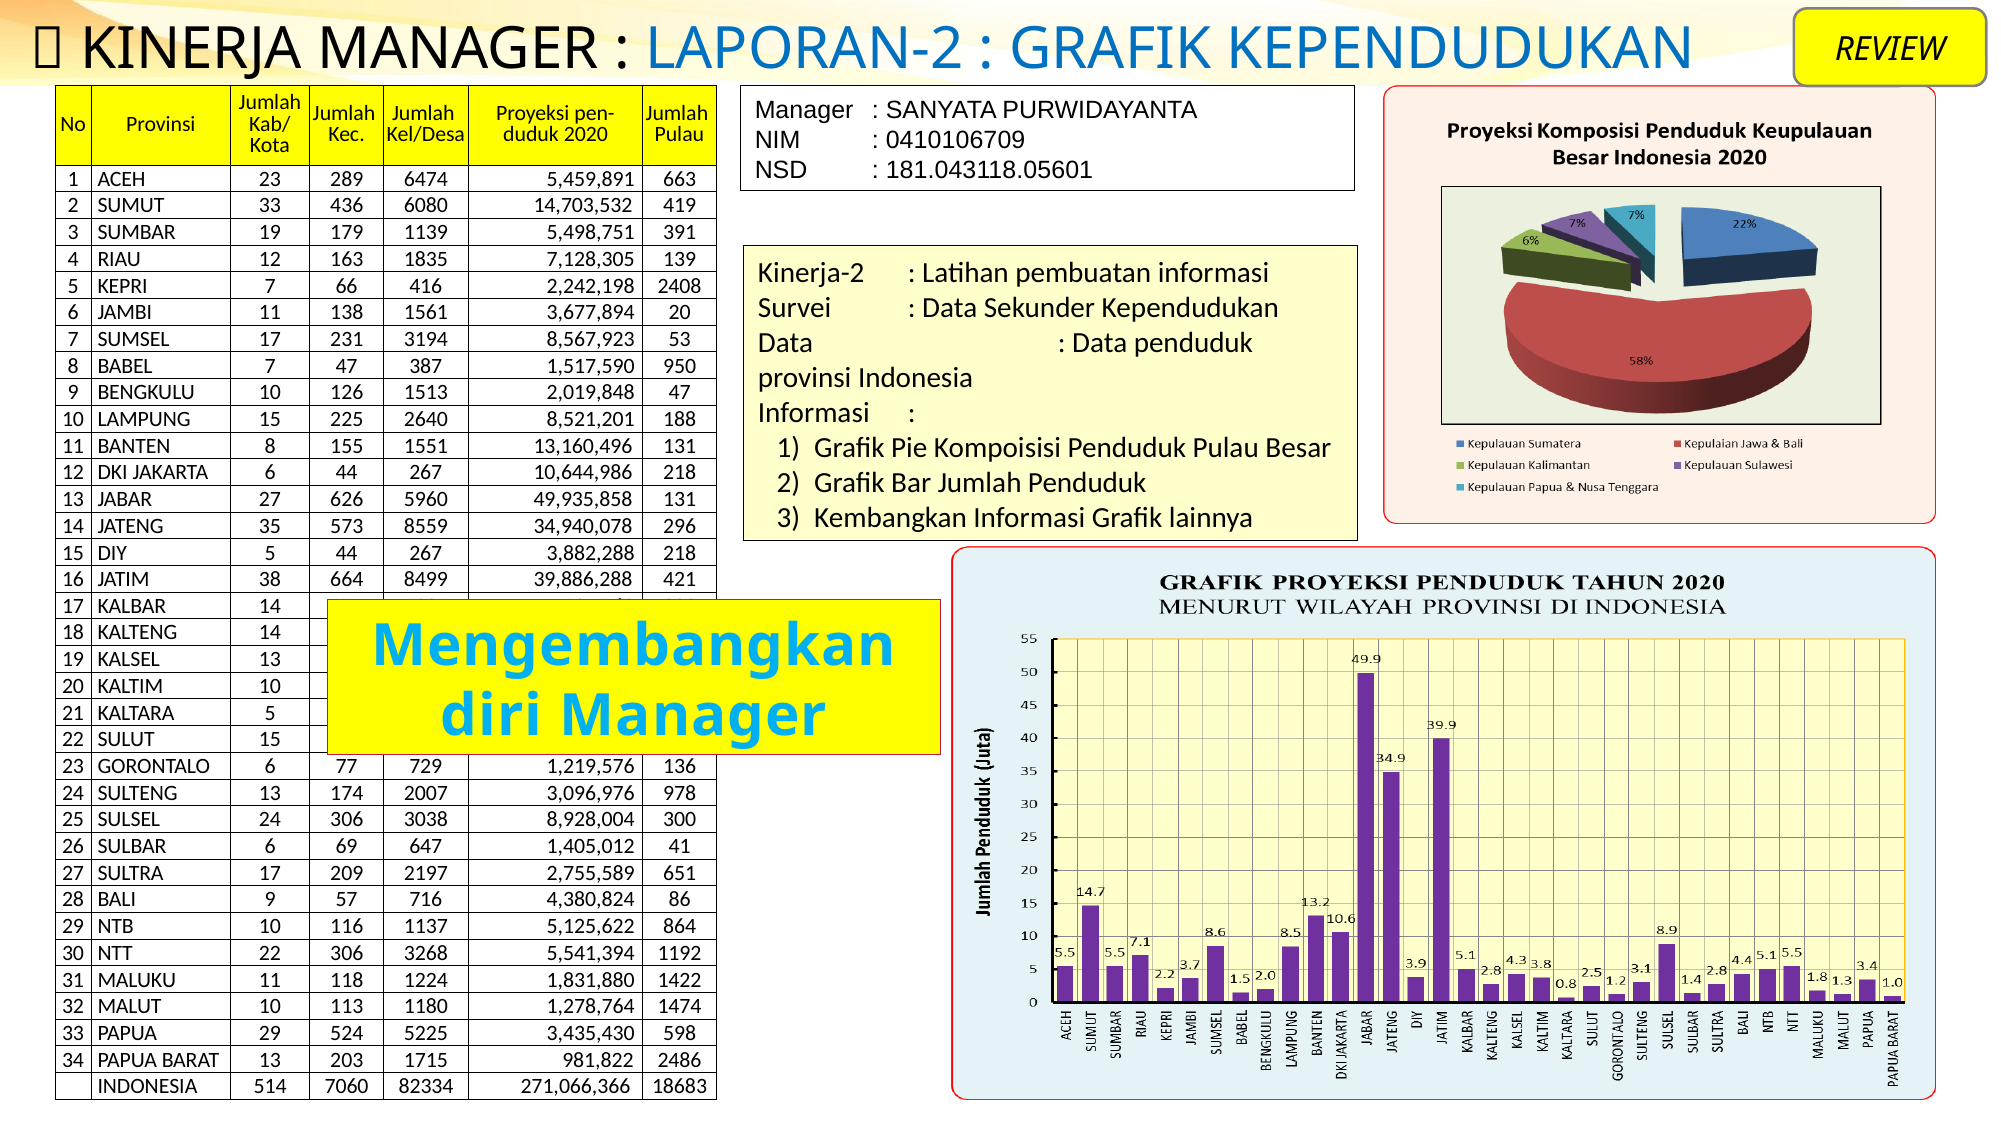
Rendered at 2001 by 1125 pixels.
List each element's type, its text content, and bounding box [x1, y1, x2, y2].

table_cell 1715 [384, 1046, 468, 1072]
table_cell 22 [231, 940, 309, 965]
table_cell 20 [56, 673, 91, 698]
table_header No [56, 87, 91, 165]
table_cell JAMBI [92, 299, 230, 325]
text_box Mengembangkan diri Manager [327, 599, 941, 755]
table_cell 8,567,923 [469, 326, 642, 351]
table_cell 5 [231, 539, 309, 565]
table_cell JABAR [92, 486, 230, 512]
table_cell 18683 [643, 1073, 716, 1099]
table_cell 339 [643, 593, 716, 599]
table_cell 15 [56, 539, 91, 565]
table_cell 10 [56, 406, 91, 432]
table_cell BANTEN [92, 433, 230, 458]
table_cell 44 [310, 459, 383, 485]
table_cell 30 [56, 940, 91, 965]
table_cell 6 [231, 459, 309, 485]
table_cell 10 [231, 913, 309, 939]
table_cell SULBAR [92, 833, 230, 859]
table_cell 32 [56, 993, 91, 1019]
table_cell DIY [92, 539, 230, 565]
table_cell 103 [310, 673, 327, 698]
table_cell 47 [643, 379, 716, 405]
table_cell KALTENG [92, 619, 230, 645]
table_cell 24 [56, 780, 91, 805]
table_cell 7,128,305 [469, 246, 642, 271]
table_cell 25 [56, 806, 91, 832]
table_cell 1180 [384, 993, 468, 1019]
table_cell 9 [231, 886, 309, 912]
table_cell 7060 [310, 1073, 383, 1099]
table_cell 15 [231, 726, 309, 752]
table_cell 3038 [384, 806, 468, 832]
table_cell 981,822 [469, 1046, 642, 1072]
table_cell 10 [231, 379, 309, 405]
table_cell 203 [310, 1046, 383, 1072]
table_cell 300 [643, 806, 716, 832]
table_header Proyeksi pen- duduk 2020 [469, 87, 642, 165]
table_cell 138 [310, 299, 383, 325]
table_cell 13 [231, 646, 309, 672]
table_cell 978 [643, 780, 716, 805]
table_cell NTB [92, 913, 230, 939]
table_cell 82334 [384, 1073, 468, 1099]
table_cell 7 [231, 352, 309, 378]
table_cell JATIM [92, 566, 230, 592]
table_cell 18 [56, 619, 91, 645]
table_cell 5960 [384, 486, 468, 512]
table_cell 27 [231, 486, 309, 512]
table_cell 126 [310, 379, 383, 405]
table_cell 13 [56, 486, 91, 512]
table_cell 1,278,764 [469, 993, 642, 1019]
table_cell 647 [384, 833, 468, 859]
table_cell 1474 [643, 993, 716, 1019]
table_cell 387 [384, 352, 468, 378]
table_cell 598 [643, 1020, 716, 1045]
table_cell 419 [643, 192, 716, 218]
table_cell 1835 [384, 246, 468, 271]
table_cell 66 [310, 272, 383, 298]
table_cell 35 [231, 513, 309, 538]
table_cell 225 [310, 406, 383, 432]
table_cell 3194 [384, 326, 468, 351]
table_cell 391 [643, 219, 716, 245]
table_cell 174 [310, 780, 383, 805]
table_cell SULTRA [92, 860, 230, 885]
table_cell 116 [310, 913, 383, 939]
table_cell 2,242,198 [469, 272, 642, 298]
table_cell 2,019,848 [469, 379, 642, 405]
table_cell 6474 [384, 166, 468, 191]
table_cell 69 [310, 833, 383, 859]
table_cell 11 [56, 433, 91, 458]
table_cell 8,521,201 [469, 406, 642, 432]
table_header Jumlah Kab/ Kota [231, 87, 309, 165]
table_cell 11 [231, 966, 309, 992]
table_header Jumlah Pulau [643, 87, 716, 165]
table_cell 306 [310, 806, 383, 832]
table_cell 1137 [384, 913, 468, 939]
table_cell 57 [310, 886, 383, 912]
table_cell 1 [56, 166, 91, 191]
table_cell 2 [56, 192, 91, 218]
table_cell [56, 1073, 91, 1099]
table_cell 306 [310, 940, 383, 965]
table_cell KALTARA [92, 699, 230, 725]
table_cell SULTENG [92, 780, 230, 805]
table_cell 1997 [384, 593, 468, 599]
table_cell 716 [384, 886, 468, 912]
table_cell 1,517,590 [469, 352, 642, 378]
table_cell 136 [643, 755, 716, 779]
table_cell 15 [231, 406, 309, 432]
table_cell 131 [643, 486, 716, 512]
table_cell 17 [231, 860, 309, 885]
table_cell 23 [56, 753, 91, 779]
table_cell SUMBAR [92, 219, 230, 245]
table_cell 2486 [643, 1046, 716, 1072]
table_cell SUMUT [92, 192, 230, 218]
table_cell 8559 [384, 513, 468, 538]
table_cell 1,831,880 [469, 966, 642, 992]
table_cell 2007 [384, 780, 468, 805]
picture [950, 546, 1937, 1101]
table_cell 3,882,288 [469, 539, 642, 565]
table_cell JATENG [92, 513, 230, 538]
table_cell 8499 [384, 566, 468, 592]
table_cell 179 [310, 219, 383, 245]
table_cell 6 [231, 833, 309, 859]
table_cell 5,125,622 [469, 913, 642, 939]
table_cell 1192 [643, 940, 716, 965]
table_cell 50 [310, 699, 327, 725]
table_cell 118 [310, 966, 383, 992]
table_cell ACEH [92, 166, 230, 191]
table_cell 13,160,496 [469, 433, 642, 458]
table_cell 33 [231, 192, 309, 218]
table_cell 33 [56, 1020, 91, 1045]
table_cell 296 [643, 513, 716, 538]
table_cell 2197 [384, 860, 468, 885]
table_cell 3268 [384, 940, 468, 965]
table_cell RIAU [92, 246, 230, 271]
table_cell 218 [643, 459, 716, 485]
table_cell 231 [310, 326, 383, 351]
table_cell 5,134,760 [469, 593, 642, 599]
table_cell 3,435,430 [469, 1020, 642, 1045]
table_cell 4 [56, 246, 91, 271]
table_cell 573 [310, 513, 383, 538]
table_cell 5 [56, 272, 91, 298]
table_cell 950 [643, 352, 716, 378]
table_cell 663 [643, 166, 716, 191]
table_cell 651 [643, 860, 716, 885]
table_cell DKI JAKARTA [92, 459, 230, 485]
table_cell 3,096,976 [469, 780, 642, 805]
table_cell 664 [310, 566, 383, 592]
table_cell 13 [231, 780, 309, 805]
table_cell 86 [643, 886, 716, 912]
table_cell 8,928,004 [469, 806, 642, 832]
table_cell 10 [231, 993, 309, 1019]
table_cell 39,886,288 [469, 566, 642, 592]
table_cell KALBAR [92, 593, 230, 618]
table_cell 17 [56, 593, 91, 618]
table_cell 14,703,532 [469, 192, 642, 218]
table_cell 49,935,858 [469, 486, 642, 512]
table_cell 152 [310, 646, 327, 672]
table_cell 12 [56, 459, 91, 485]
table_cell KALTIM [92, 673, 230, 698]
table_cell 416 [384, 272, 468, 298]
table_cell 27 [56, 860, 91, 885]
table_cell 436 [310, 192, 383, 218]
table_cell 2,755,589 [469, 860, 642, 885]
table_cell 26 [56, 833, 91, 859]
table_cell INDONESIA [92, 1073, 230, 1099]
table_cell 524 [310, 1020, 383, 1045]
table_cell 4,380,824 [469, 886, 642, 912]
table_cell 267 [384, 459, 468, 485]
table_cell 14 [231, 593, 309, 618]
table_cell 209 [310, 860, 383, 885]
text_box Kinerja-2 : Latihan pembuatan informasi Survei : Data Sekunder Kependudukan Data : Data penduduk provinsi Indonesia Informasi : Grafik Pie Kompoisisi Penduduk Pulau Besar Grafik Bar Jumlah Penduduk Kembangkan Informasi Grafik lainnya [743, 245, 1358, 541]
table_cell 5 [231, 699, 309, 725]
table_cell BABEL [92, 352, 230, 378]
table_cell 16 [56, 566, 91, 592]
table_cell 47 [310, 352, 383, 378]
table_cell PAPUA BARAT [92, 1046, 230, 1072]
table_cell 289 [310, 166, 383, 191]
table_cell 167 [310, 726, 327, 752]
table_cell 1224 [384, 966, 468, 992]
table_cell 1,219,576 [469, 755, 642, 779]
table_cell 267 [384, 539, 468, 565]
table_cell 188 [643, 406, 716, 432]
table_cell 38 [231, 566, 309, 592]
table_cell 1551 [384, 433, 468, 458]
table_cell 77 [310, 753, 383, 779]
table_cell BALI [92, 886, 230, 912]
table_cell PAPUA [92, 1020, 230, 1045]
table_cell 1422 [643, 966, 716, 992]
table_cell 41 [643, 833, 716, 859]
table_cell 8 [56, 352, 91, 378]
table_cell MALUKU [92, 966, 230, 992]
table_cell 21 [56, 699, 91, 725]
table_cell 626 [310, 486, 383, 512]
table_cell 44 [310, 539, 383, 565]
table_cell 24 [231, 806, 309, 832]
table_cell 5225 [384, 1020, 468, 1045]
table_cell 12 [231, 246, 309, 271]
table_cell MALUT [92, 993, 230, 1019]
table_cell 7 [56, 326, 91, 351]
table_cell 421 [643, 566, 716, 592]
table_cell 14 [56, 513, 91, 538]
table_cell 2408 [643, 272, 716, 298]
table_cell 6 [231, 753, 309, 779]
table_cell 22 [56, 726, 91, 752]
table_cell 17 [231, 326, 309, 351]
table_cell KALSEL [92, 646, 230, 672]
table_header Jumlah Kel/Desa [384, 87, 468, 165]
table_cell 19 [231, 219, 309, 245]
table_cell 139 [643, 246, 716, 271]
table_cell 864 [643, 913, 716, 939]
table_cell 13 [231, 1046, 309, 1072]
table_cell 163 [310, 246, 383, 271]
table_cell 155 [310, 433, 383, 458]
table_cell 218 [643, 539, 716, 565]
table_cell SULUT [92, 726, 230, 752]
table_cell BENGKULU [92, 379, 230, 405]
picture [0, 0, 2001, 524]
table_cell 23 [231, 166, 309, 191]
table_cell NTT [92, 940, 230, 965]
text_box Manager : SANYATA PURWIDAYANTA NIM : 0410106709 NSD : 181.043118.05601 [740, 87, 1355, 191]
table_cell 131 [643, 433, 716, 458]
table_cell 34 [56, 1046, 91, 1072]
table_cell 1139 [384, 219, 468, 245]
table_cell 729 [384, 755, 468, 779]
table_cell 53 [643, 326, 716, 351]
table_cell 514 [231, 1073, 309, 1099]
table_cell 1513 [384, 379, 468, 405]
table_cell 9 [56, 379, 91, 405]
table_cell 19 [56, 646, 91, 672]
table_cell 6080 [384, 192, 468, 218]
table_cell 271,066,366 [469, 1073, 642, 1099]
table_cell 34,940,078 [469, 513, 642, 538]
table_cell 20 [643, 299, 716, 325]
table_cell 14 [231, 619, 309, 645]
table_cell 1561 [384, 299, 468, 325]
table_cell 3 [56, 219, 91, 245]
table_cell SULSEL [92, 806, 230, 832]
table_cell 2640 [384, 406, 468, 432]
table_header Provinsi [92, 87, 230, 165]
table_cell 8 [231, 433, 309, 458]
table_cell 5,459,891 [469, 166, 642, 191]
table_cell 136 [310, 619, 327, 645]
table_cell 5,541,394 [469, 940, 642, 965]
table_cell 28 [56, 886, 91, 912]
table_header Jumlah Kec. [310, 87, 383, 165]
table_cell LAMPUNG [92, 406, 230, 432]
table_cell 113 [310, 993, 383, 1019]
table_cell 10 [231, 673, 309, 698]
table_cell 31 [56, 966, 91, 992]
table_cell 29 [231, 1020, 309, 1045]
table_cell 11 [231, 299, 309, 325]
table_cell KEPRI [92, 272, 230, 298]
table_cell 6 [56, 299, 91, 325]
table_cell GORONTALO [92, 753, 230, 779]
table_cell 7 [231, 272, 309, 298]
table_cell 29 [56, 913, 91, 939]
table_cell 174 [310, 593, 383, 618]
table_cell 5,498,751 [469, 219, 642, 245]
table_cell 3,677,894 [469, 299, 642, 325]
table_cell 1,405,012 [469, 833, 642, 859]
table_cell 10,644,986 [469, 459, 642, 485]
table_cell SUMSEL [92, 326, 230, 351]
